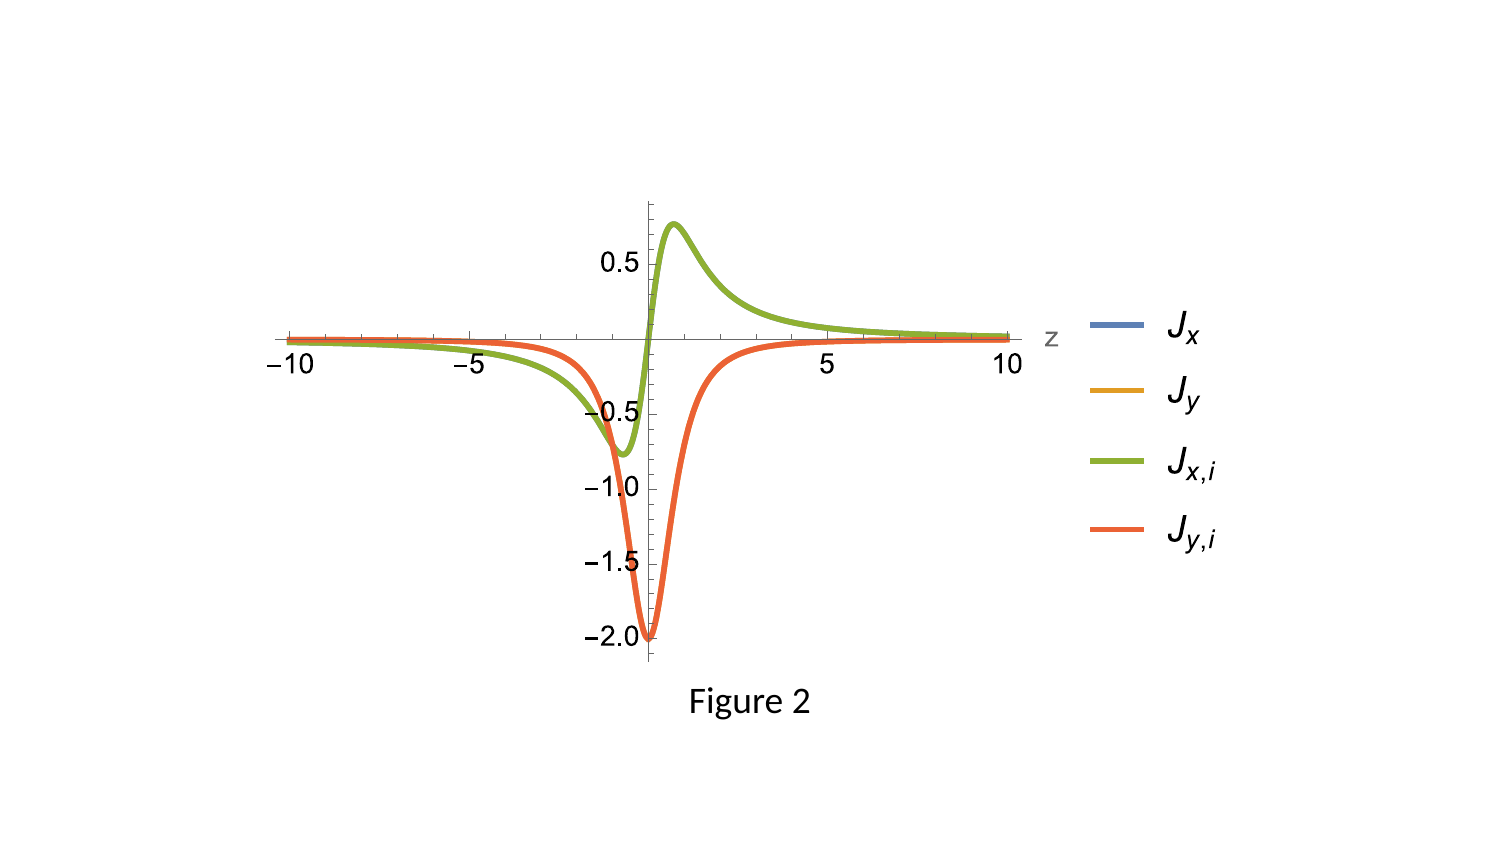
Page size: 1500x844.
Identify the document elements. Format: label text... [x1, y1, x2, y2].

text_box Figure 2 [74, 668, 1425, 753]
picture [264, 195, 1234, 669]
